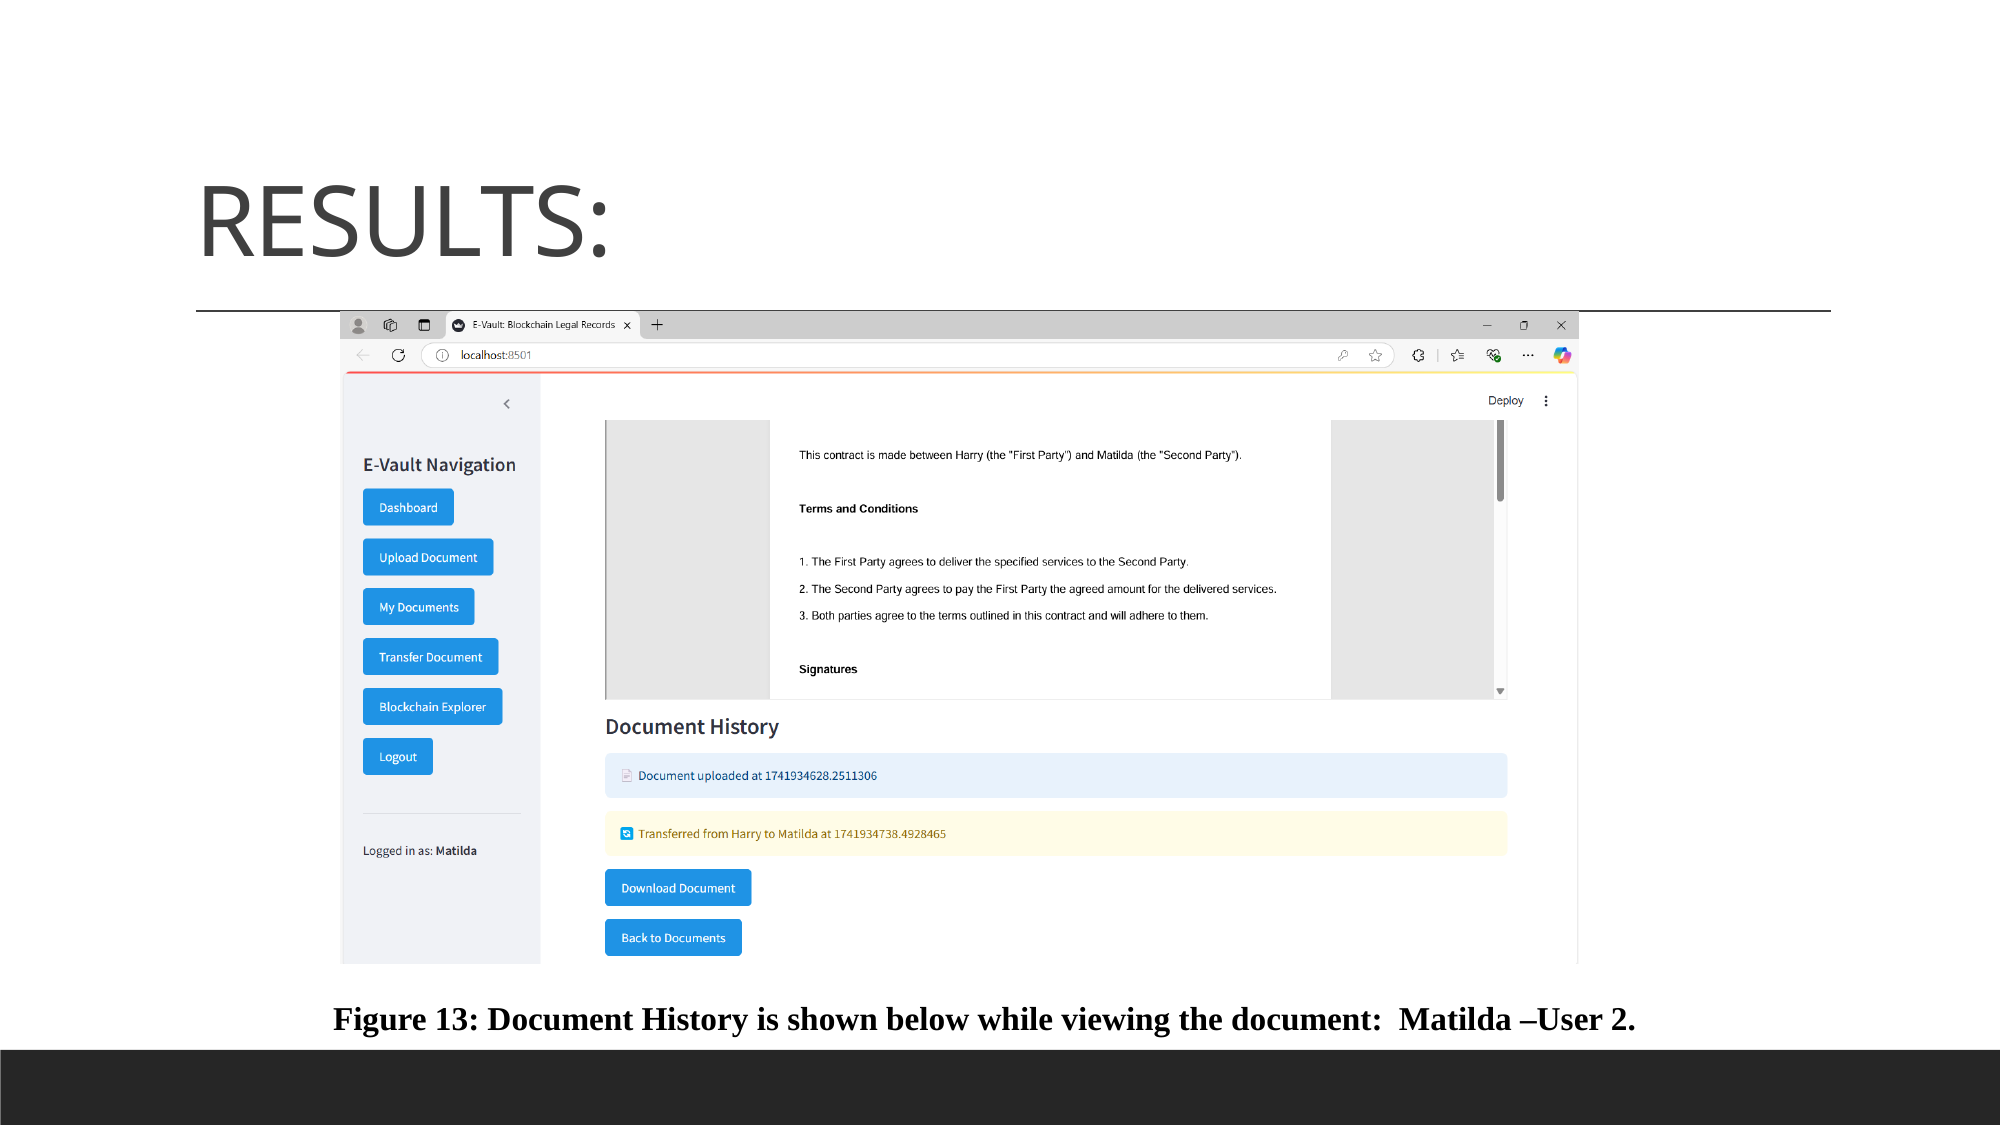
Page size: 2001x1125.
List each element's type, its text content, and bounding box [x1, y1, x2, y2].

text_box Figure 13: Document History is shown below while viewing the document: Matilda –User 2. [318, 990, 1682, 1045]
picture [339, 311, 1580, 964]
title RESULTS: [180, 47, 1830, 285]
